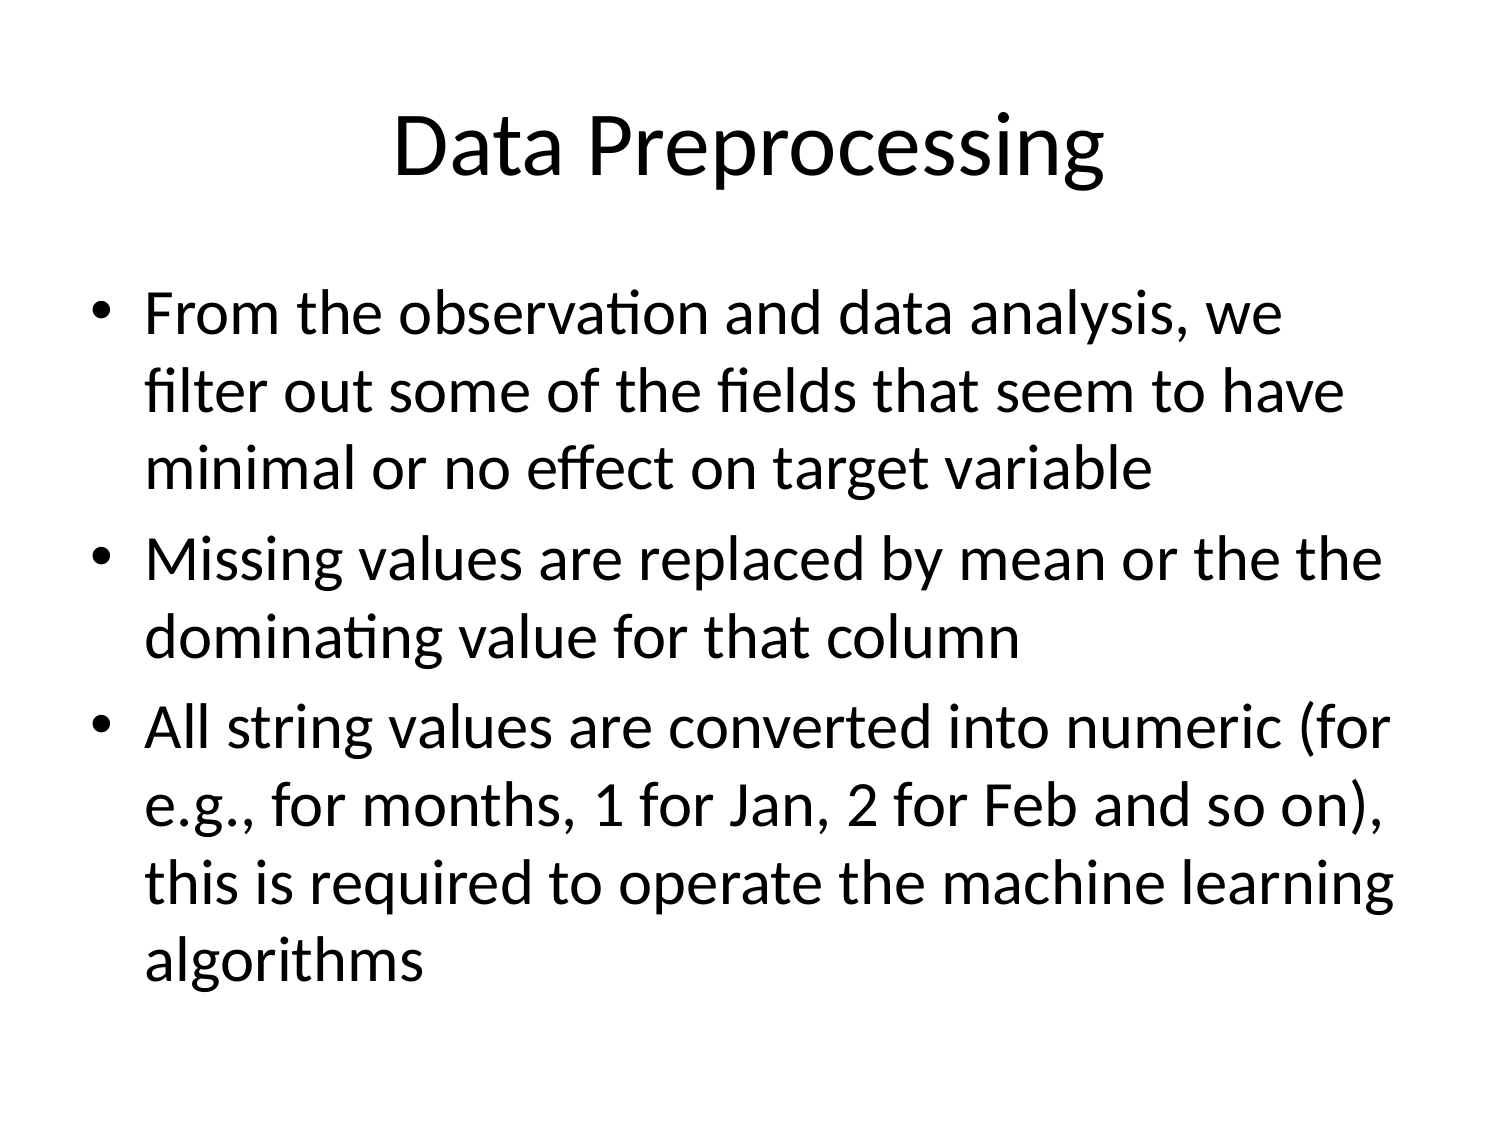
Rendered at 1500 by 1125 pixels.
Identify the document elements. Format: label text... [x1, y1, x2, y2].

list From the observation and data analysis, we filter out some of the fields that seem to have minimal or no effect on target variable Missing values are replaced by mean or the the dominating value for that column All string values are converted into numeric (for e.g., for months, 1 for Jan, 2 for Feb and so on), this is required to operate the machine learning algorithms [75, 262, 1425, 1005]
title Data Preprocessing [75, 45, 1425, 233]
